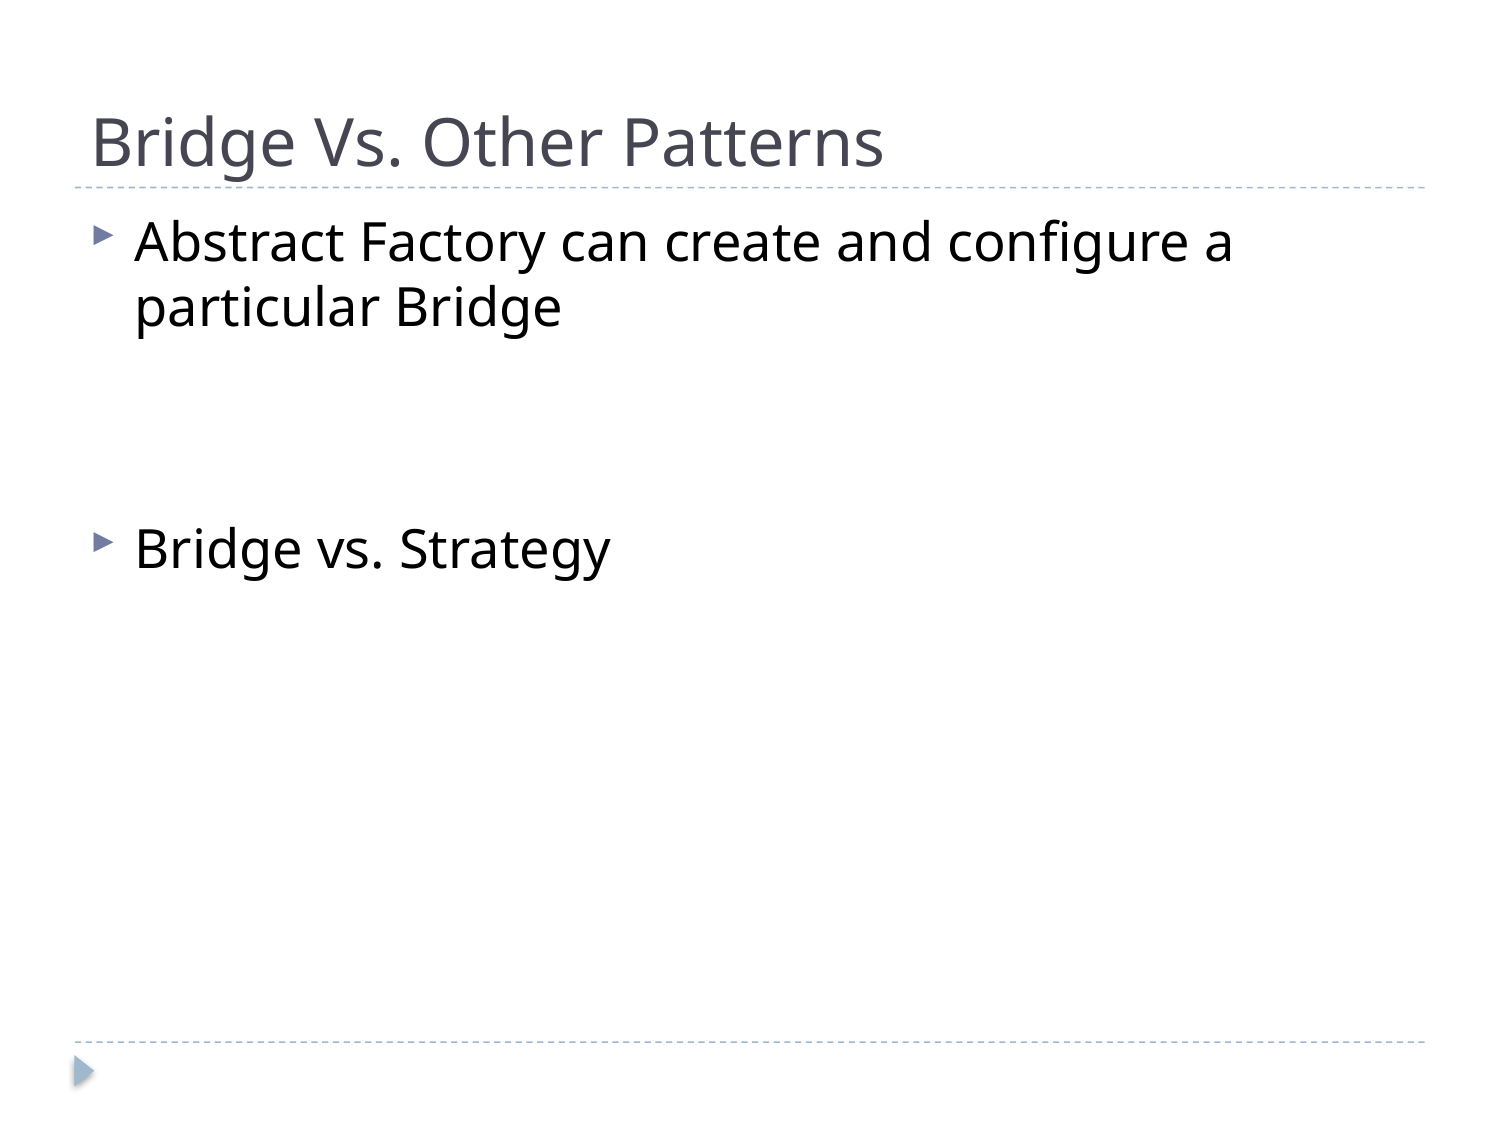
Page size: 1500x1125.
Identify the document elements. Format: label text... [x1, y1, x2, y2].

list Abstract Factory can create and configure a particular Bridge Bridge vs. Strategy [74, 199, 1426, 1011]
title Bridge Vs. Other Patterns [74, 24, 1426, 188]
